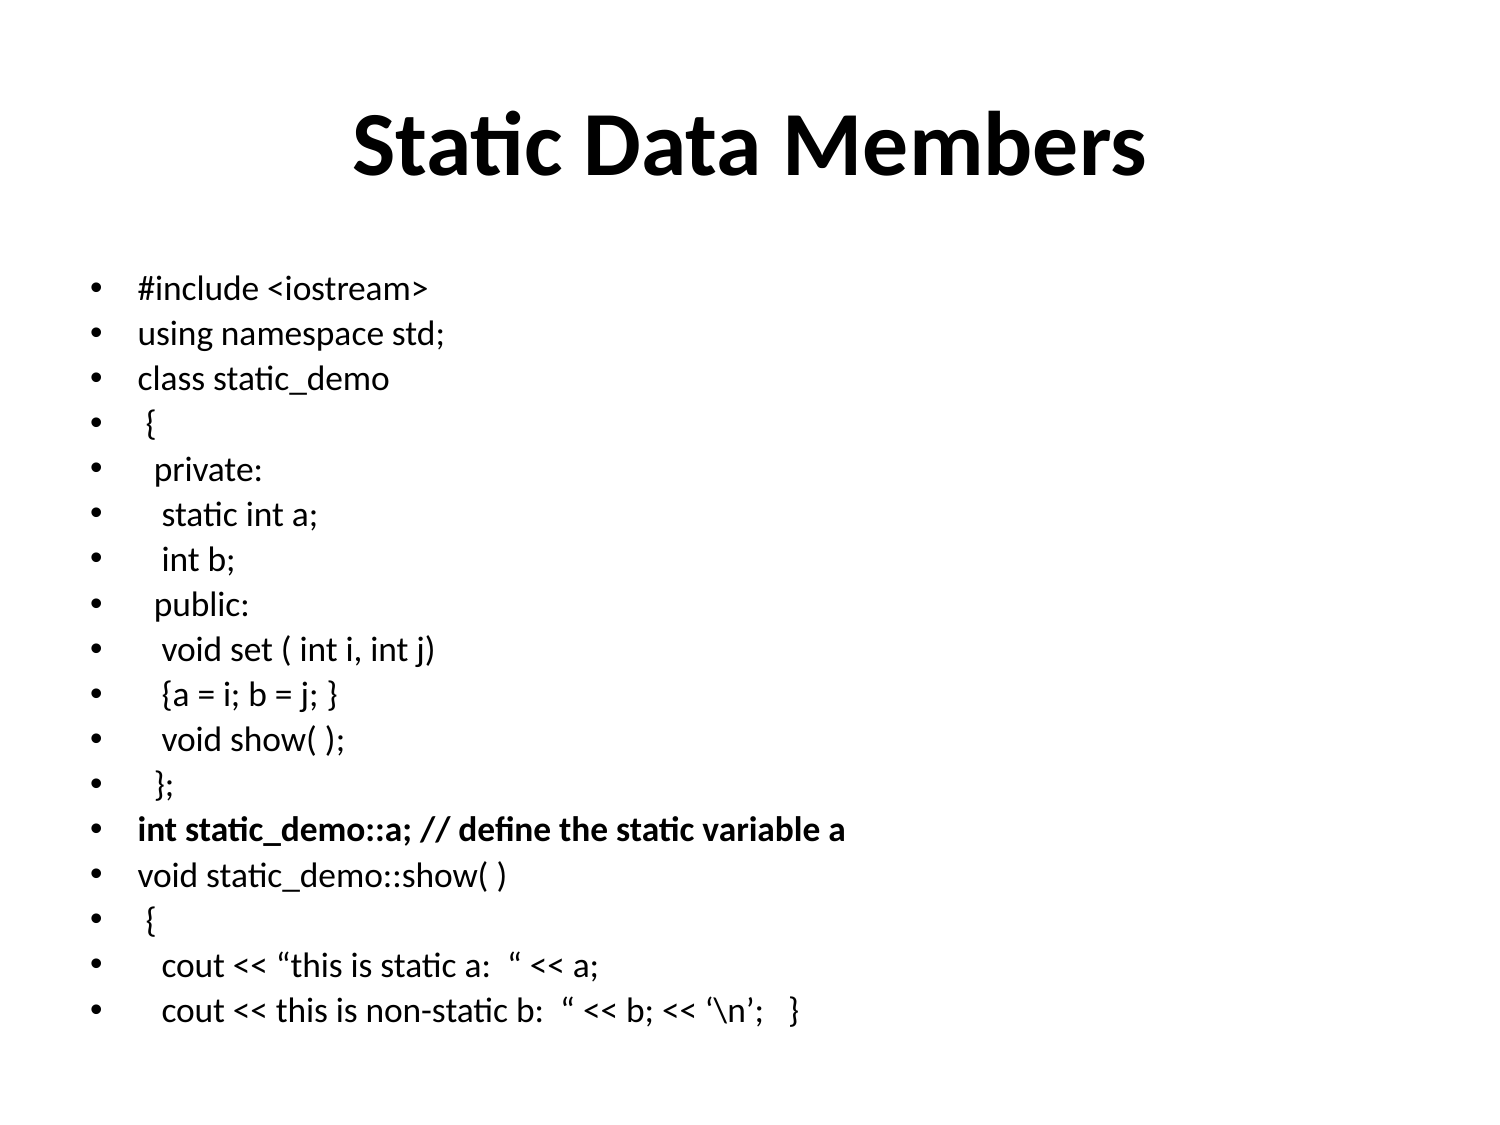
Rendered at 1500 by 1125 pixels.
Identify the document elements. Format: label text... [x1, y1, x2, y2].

list #include <iostream> using namespace std; class static_demo { private: static int a; int b; public: void set ( int i, int j) {a = i; b = j; } void show( ); }; int static_demo::a; // define the static variable a void static_demo::show( ) { cout << “this is static a: “ << a; cout << this is non-static b: “ << b; << ‘\n’; } [75, 262, 1425, 1043]
title Static Data Members [75, 45, 1425, 233]
